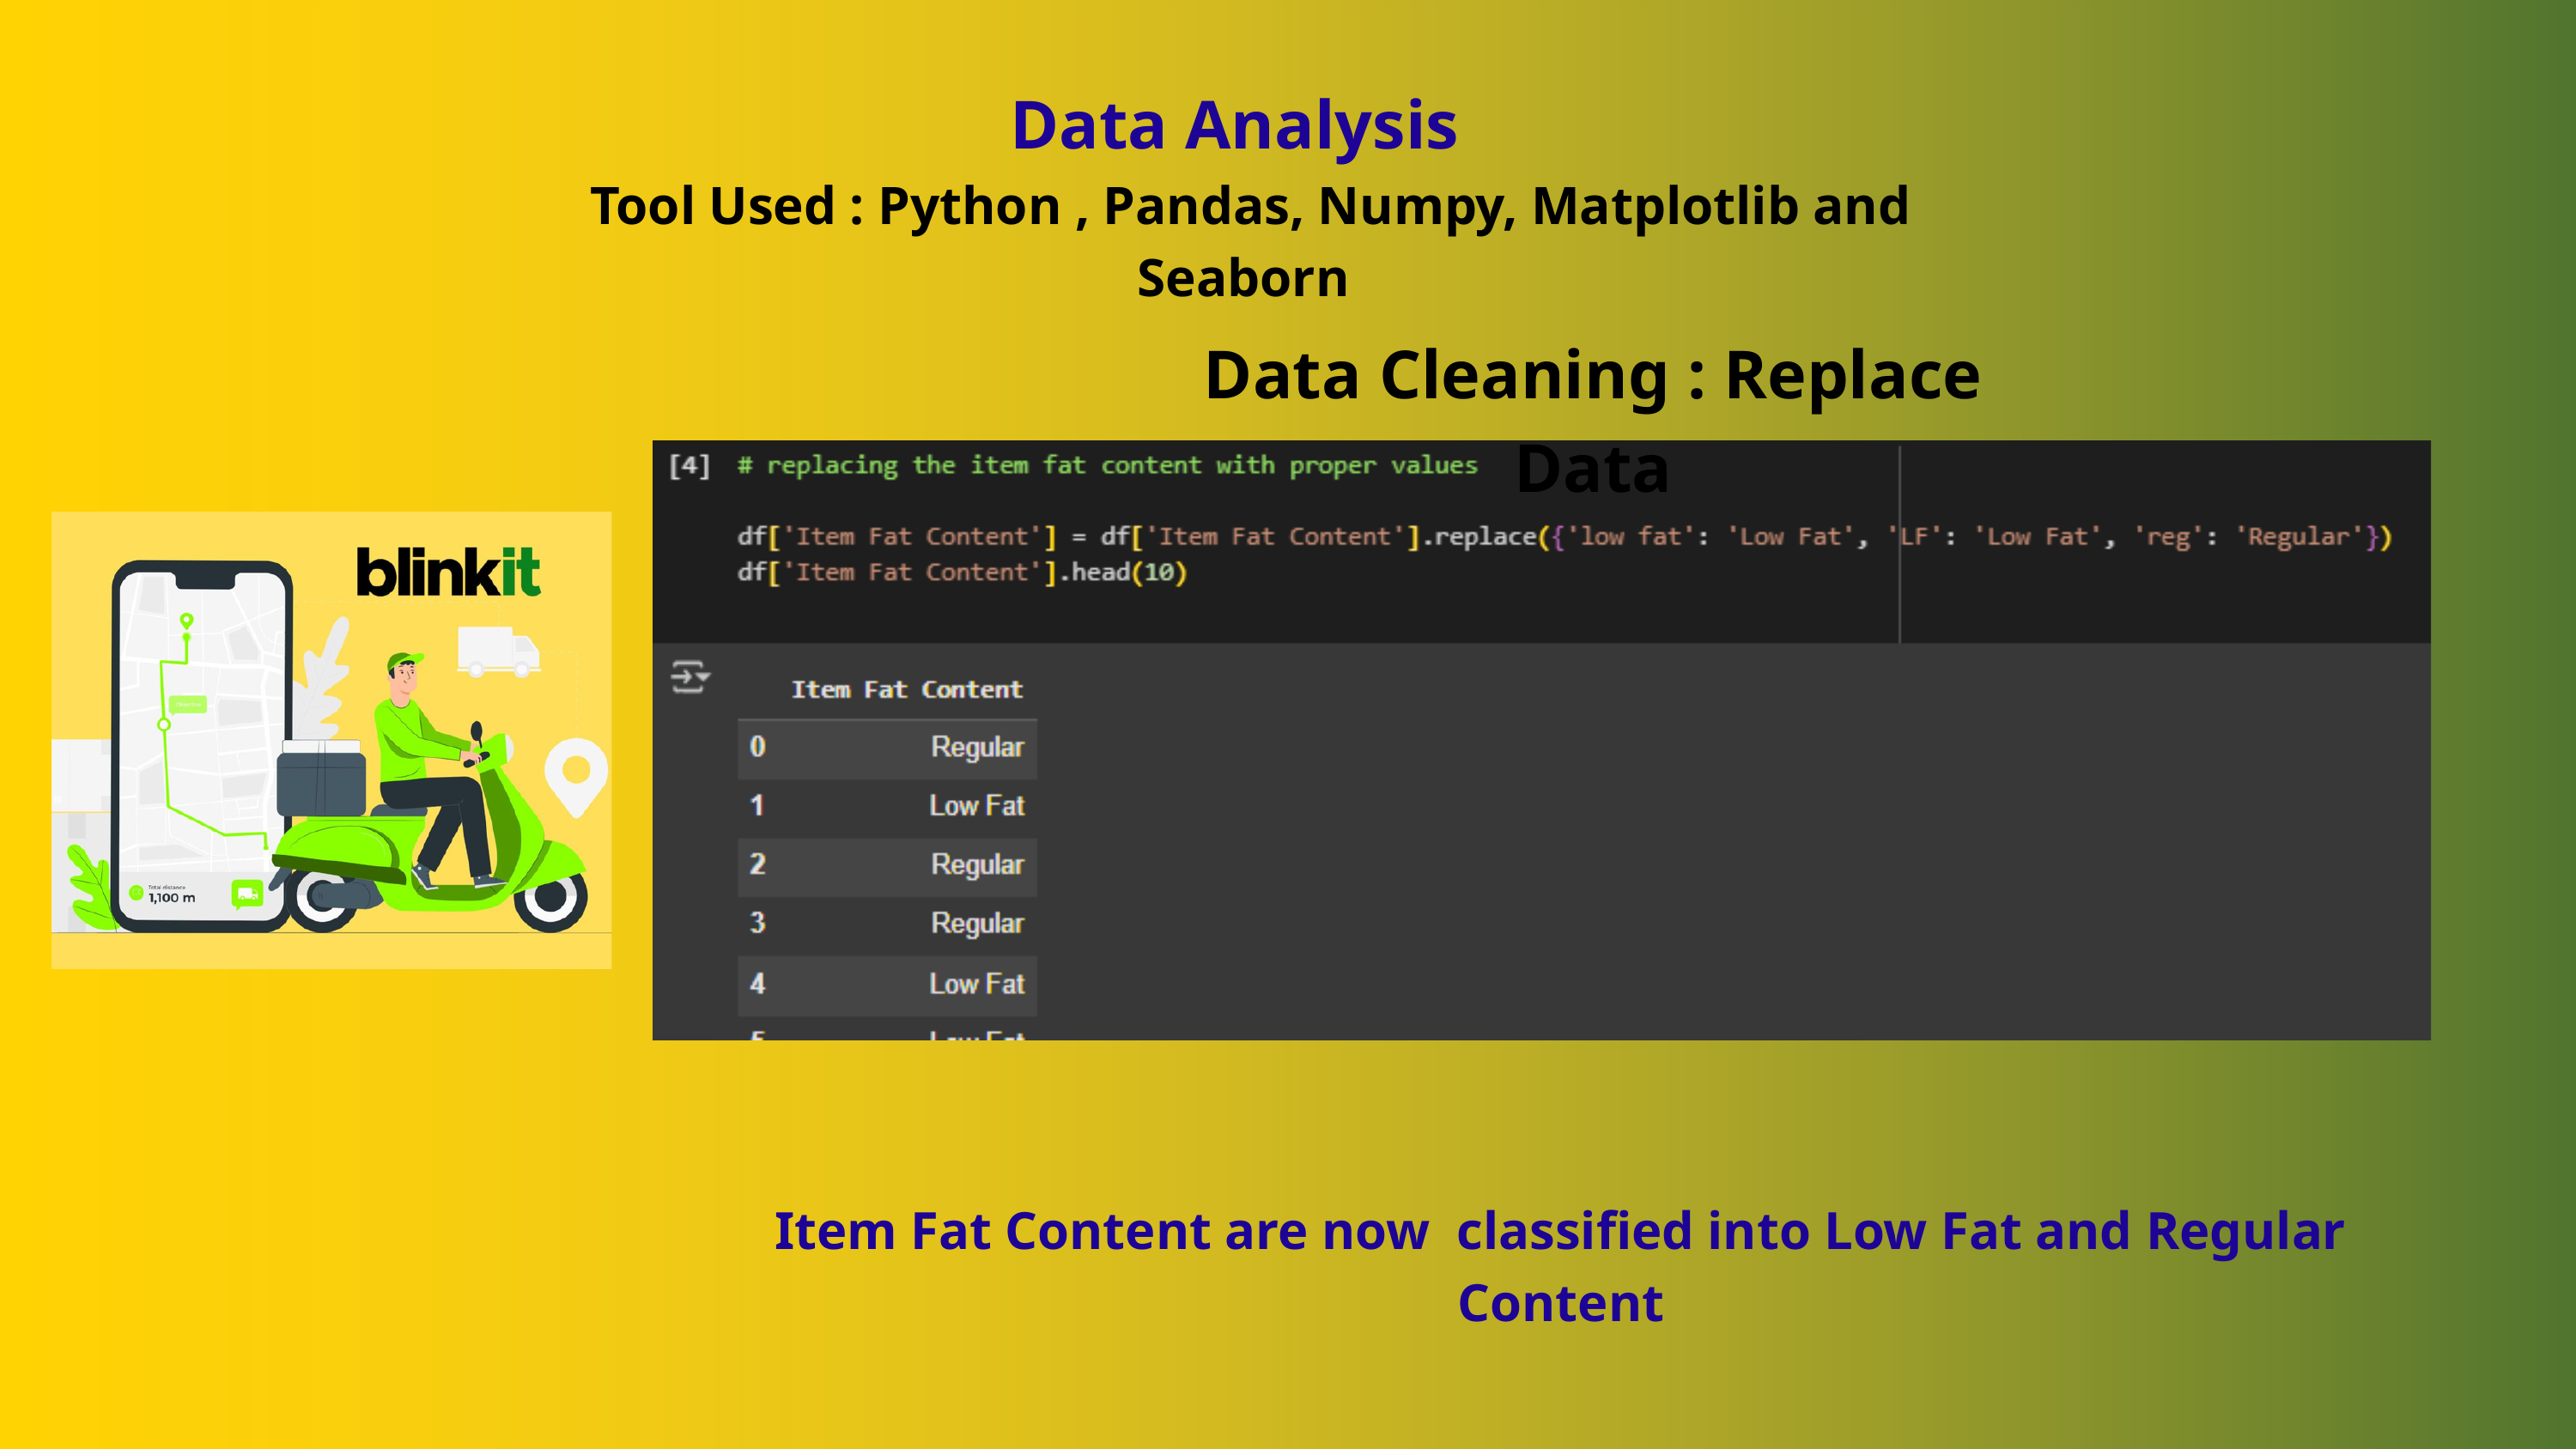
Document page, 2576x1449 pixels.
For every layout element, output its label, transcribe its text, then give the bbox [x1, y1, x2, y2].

text_box Data Cleaning : Replace Data [1127, 319, 2059, 506]
text_box Data Analysis Tool Used : Python , Pandas, Numpy, Matplotlib and Seaborn [477, 69, 2010, 307]
text_box [653, 440, 2432, 1040]
text_box [0, 0, 2576, 1449]
text_box Item Fat Content are now classified into Low Fat and Regular Content [691, 1187, 2432, 1332]
text_box [52, 512, 612, 969]
